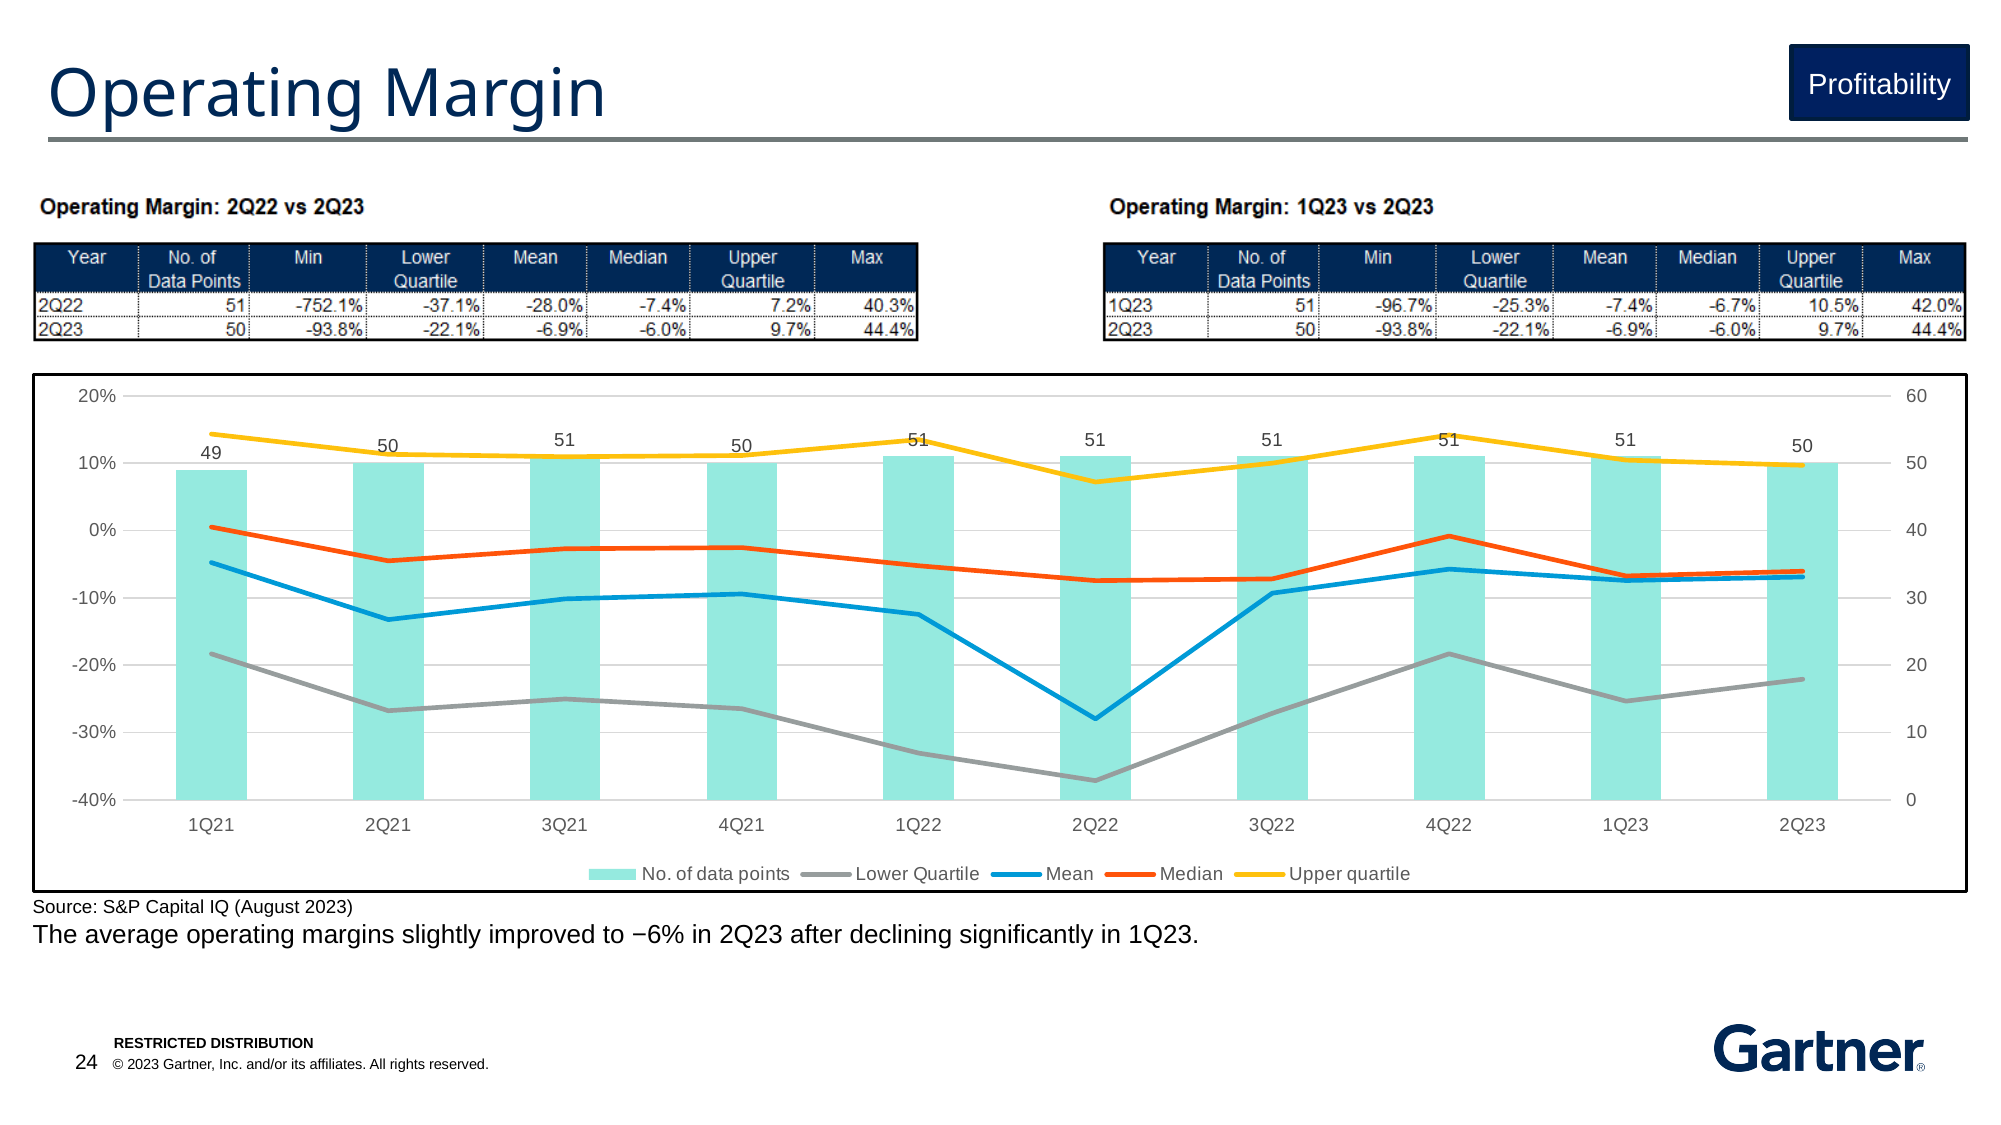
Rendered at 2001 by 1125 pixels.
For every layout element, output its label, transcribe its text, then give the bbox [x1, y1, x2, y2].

text_box Operating Margin [48, 58, 1898, 132]
text_box Profitability [1791, 46, 1969, 119]
text_box Source: S&P Capital IQ (August 2023) [17, 887, 640, 925]
text_box The average operating margins slightly improved to −6% in 2Q23 after declining significantly in 1Q23. [17, 910, 1810, 957]
picture [31, 193, 1969, 344]
picture [1714, 1024, 1925, 1072]
chart [31, 372, 1969, 893]
